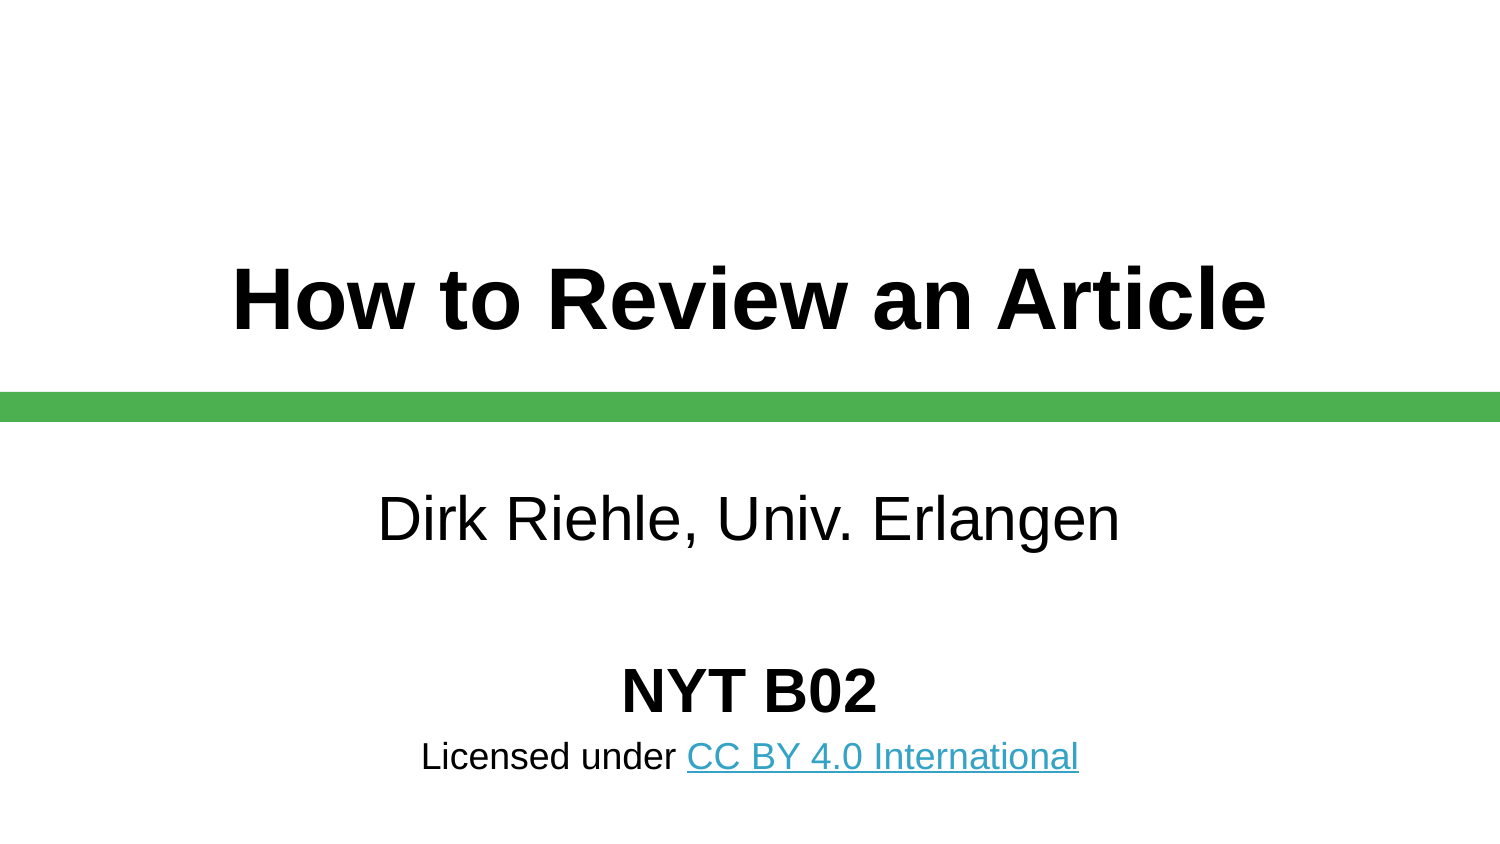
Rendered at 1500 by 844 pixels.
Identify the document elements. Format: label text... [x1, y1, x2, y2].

subtitle Dirk Riehle, Univ. Erlangen NYT B02 Licensed under CC BY 4.0 International [0, 421, 1500, 844]
title How to Review an Article [0, 0, 1500, 392]
